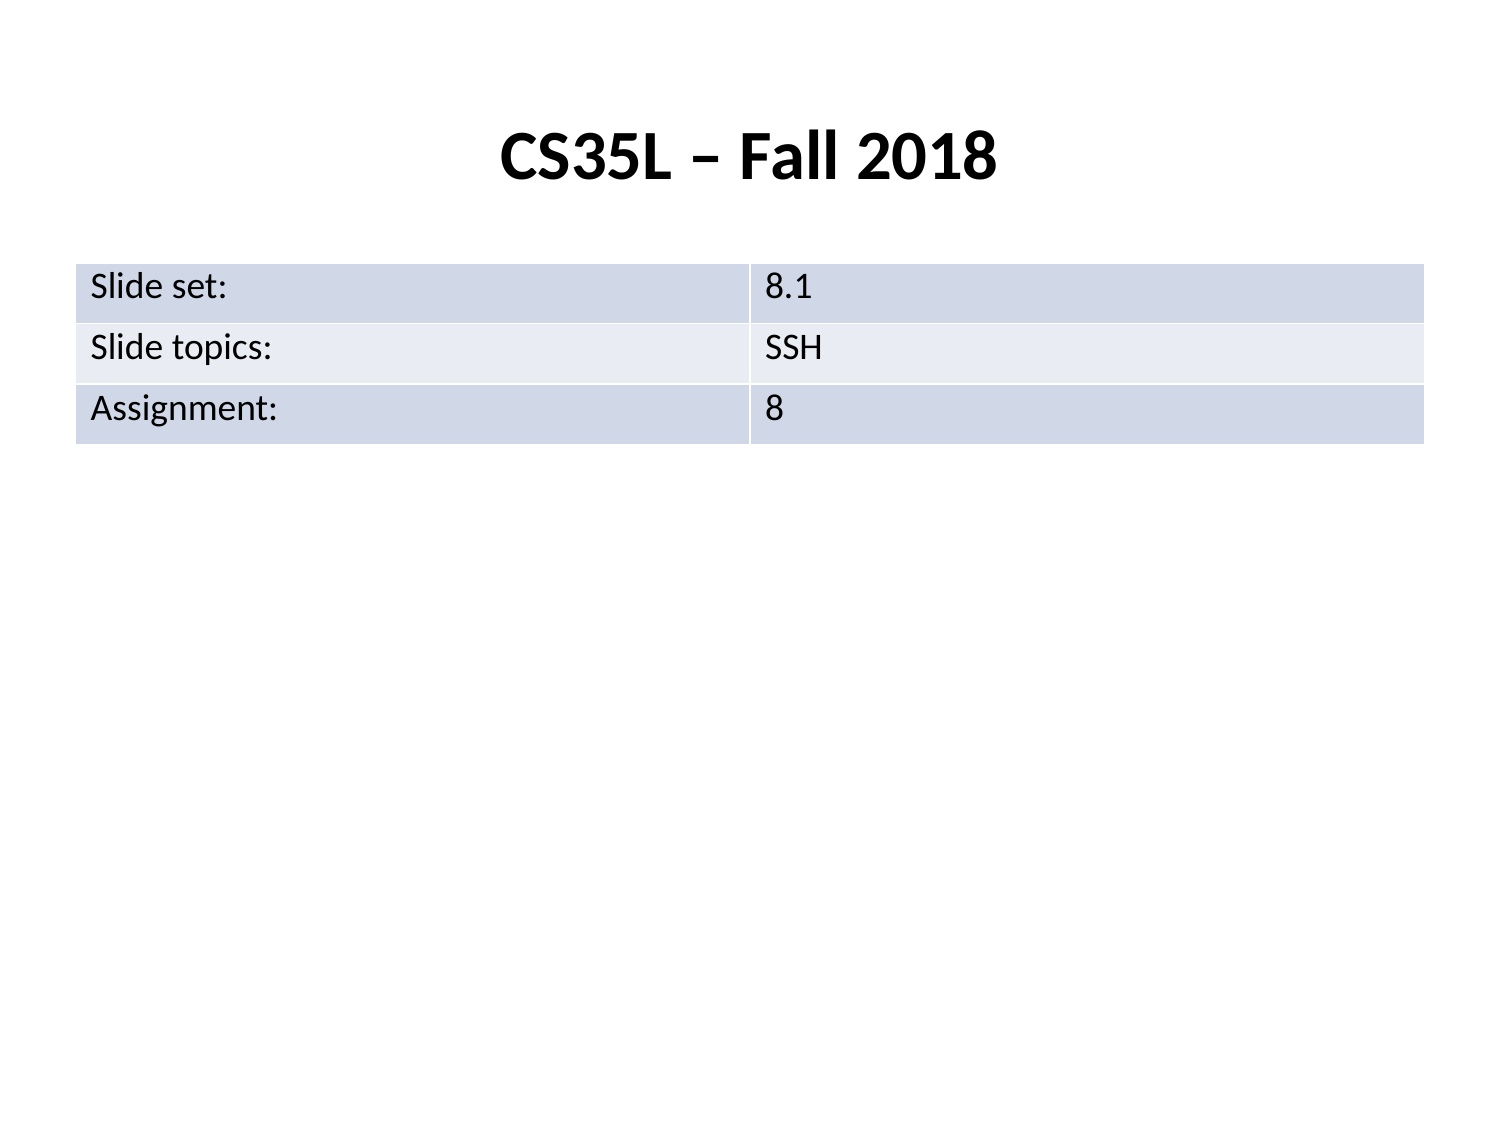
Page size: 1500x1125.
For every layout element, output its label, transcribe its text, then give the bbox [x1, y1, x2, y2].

title CS35L – Fall 2018 [316, 100, 1184, 202]
table_cell 8 [751, 385, 1424, 444]
table_cell Assignment: [76, 385, 749, 444]
table_header 8.1 [751, 264, 1424, 323]
table_header Slide set: [76, 264, 749, 323]
table_cell Slide topics: [76, 324, 749, 383]
table_cell SSH [751, 324, 1424, 383]
